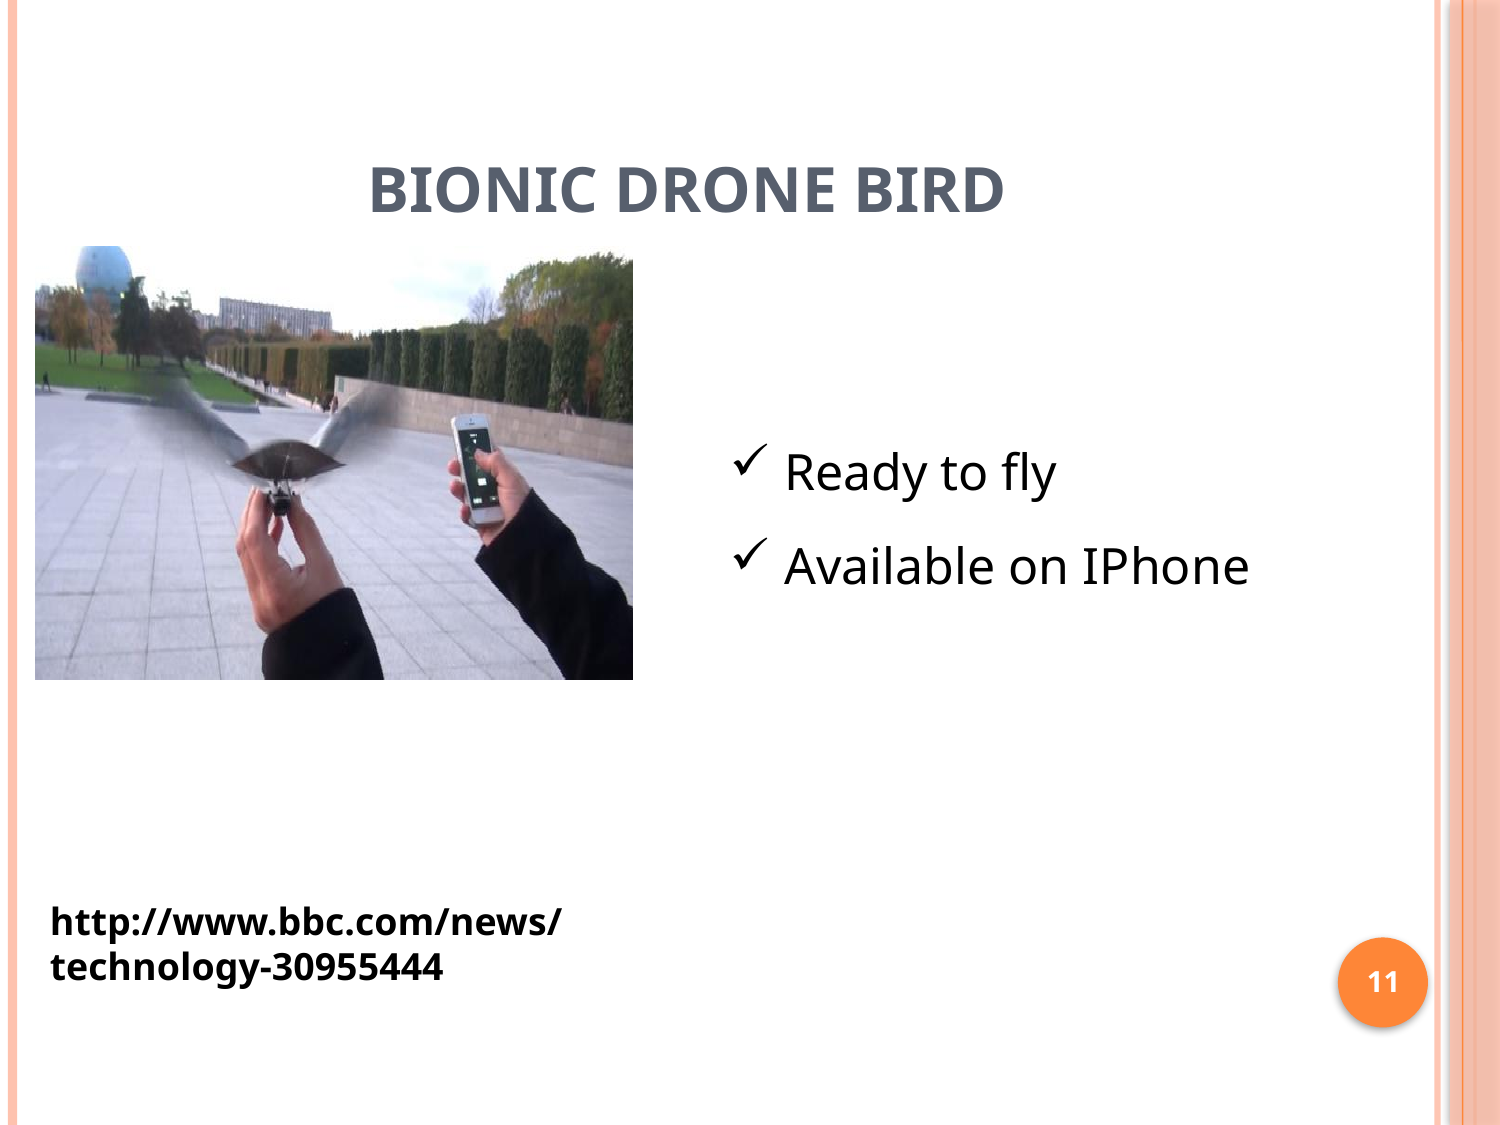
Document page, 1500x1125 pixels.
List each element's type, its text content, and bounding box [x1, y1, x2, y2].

slide_number 11 [1333, 940, 1434, 1027]
text_box Ready to fly [714, 433, 1125, 509]
title Bionic drone bird [75, 45, 1300, 233]
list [34, 245, 634, 681]
text_box http://www.bbc.com/news/technology-30955444 [35, 890, 786, 996]
text_box Available on IPhone [714, 527, 1266, 603]
